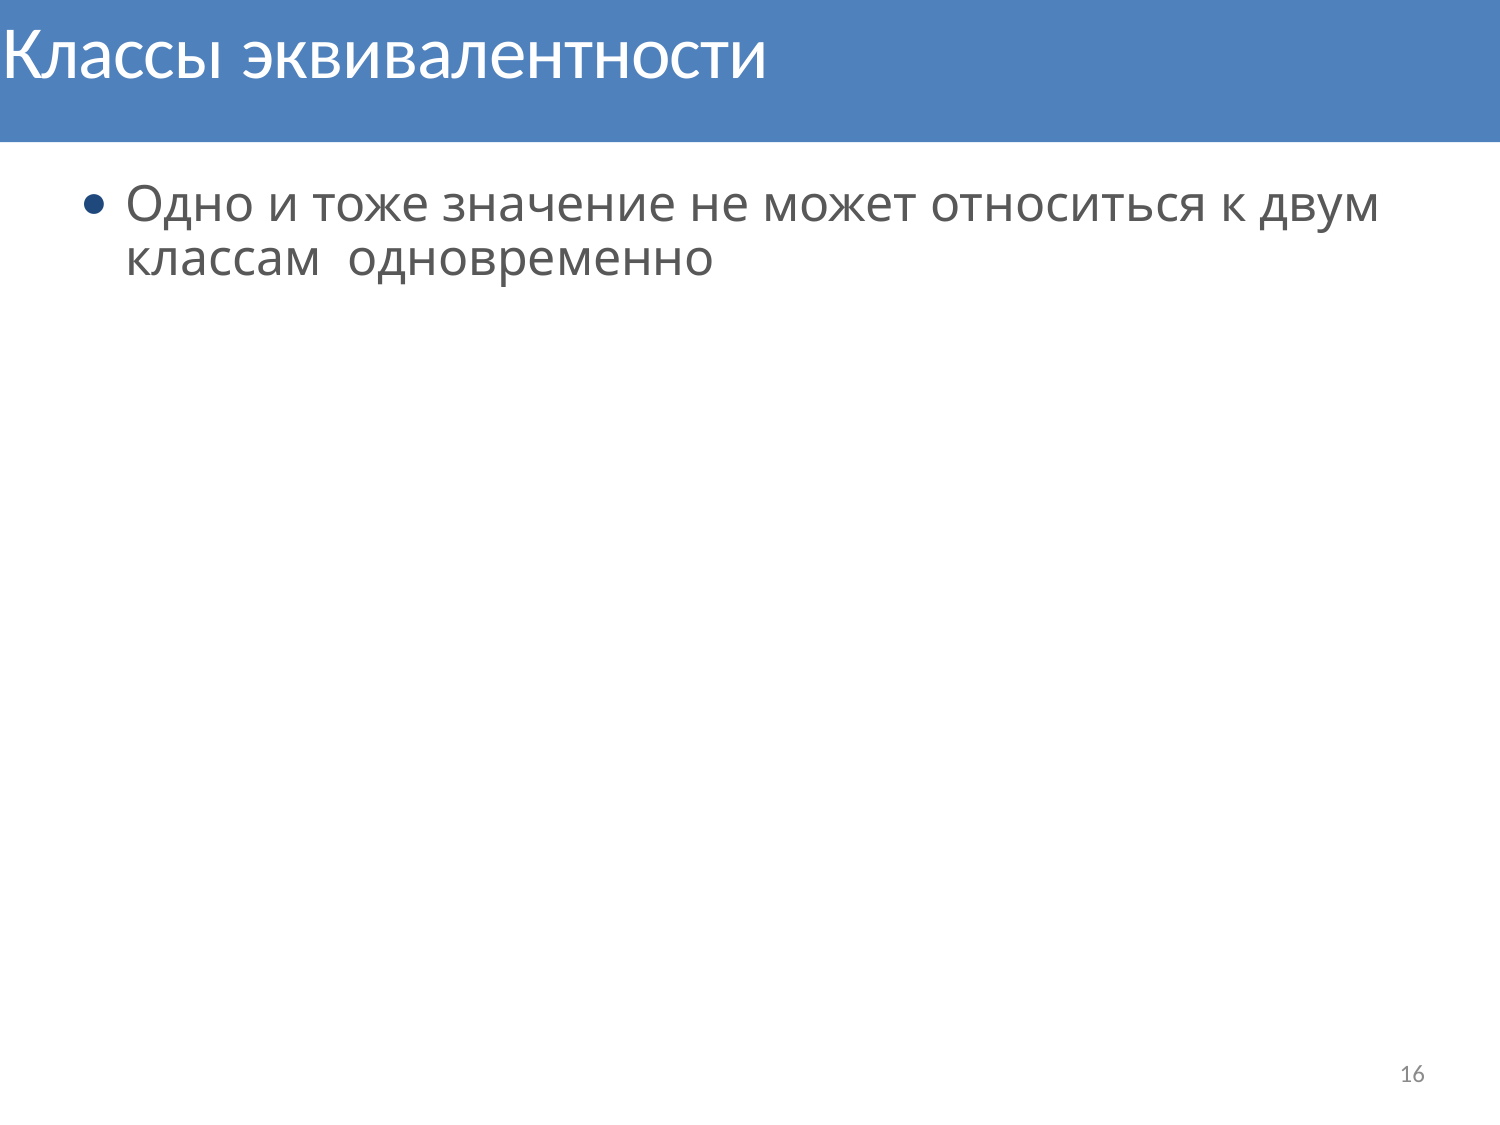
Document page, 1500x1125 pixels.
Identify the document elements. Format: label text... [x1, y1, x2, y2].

text_box Одно и тоже значение не может относиться к двум классам одновременно [78, 168, 1385, 286]
slide_number 16 [1074, 746, 1425, 1125]
title Классы эквивалентности [0, 0, 1500, 143]
